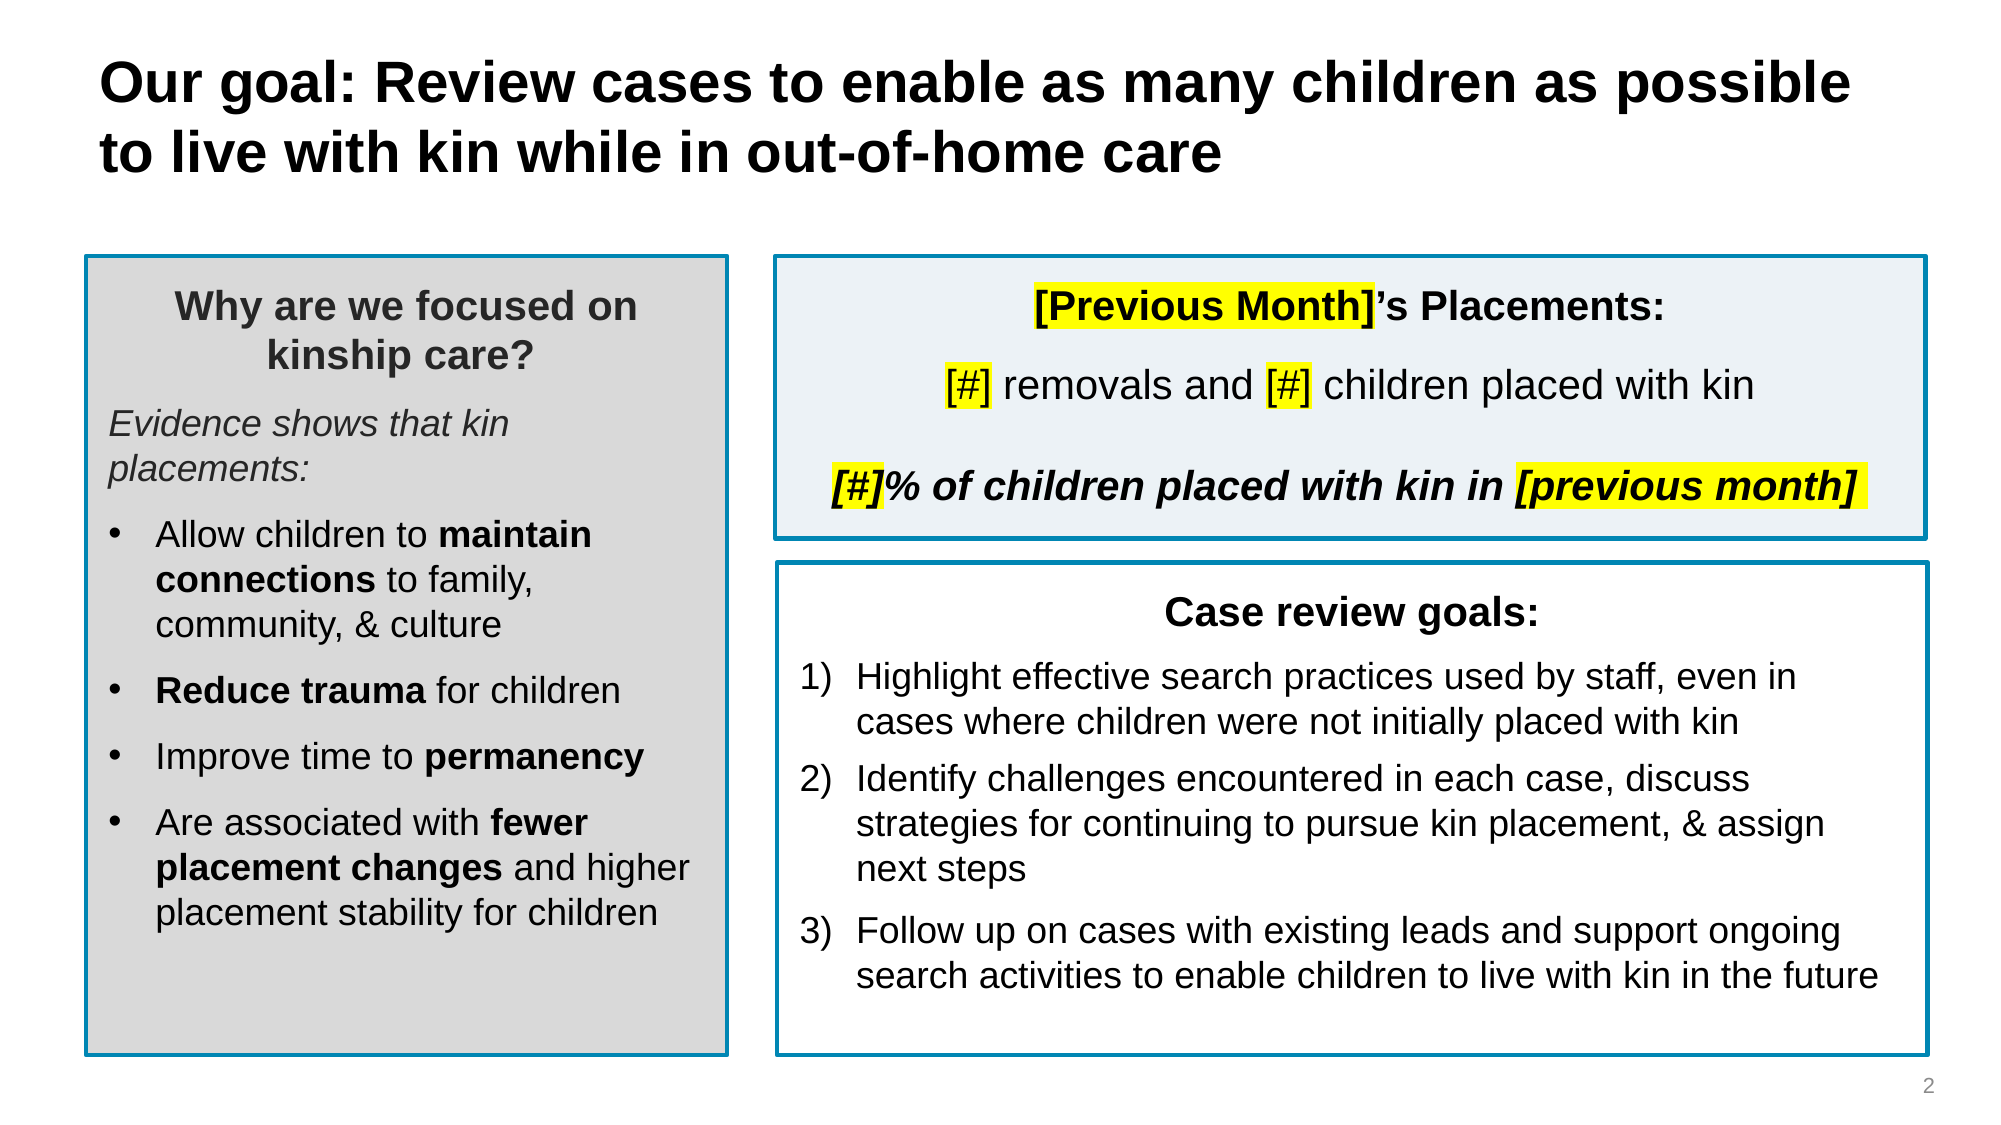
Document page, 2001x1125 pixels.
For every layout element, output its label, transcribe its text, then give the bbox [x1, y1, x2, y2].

text_box [Previous Month]’s Placements: [#] removals and [#] children placed with kin [#]% of children placed with kin in [previous month] [773, 254, 1928, 541]
text_box Case review goals: Highlight effective search practices used by staff, even in cases where children were not initially placed with kin Identify challenges encountered in each case, discuss strategies for continuing to pursue kin placement, & assign next steps Follow up on cases with existing leads and support ongoing search activities to enable children to live with kin in the future [777, 562, 1928, 1056]
title Our goal: Review cases to enable as many children as possible to live with kin while in out-of-home care [84, 43, 1899, 133]
text_box Why are we focused on kinship care? Evidence shows that kin placements: Allow children to maintain connections to family, community, & culture Reduce trauma for children Improve time to permanency Are associated with fewer placement changes and higher placement stability for children [84, 254, 729, 1057]
slide_number 2 [1837, 1055, 1950, 1116]
